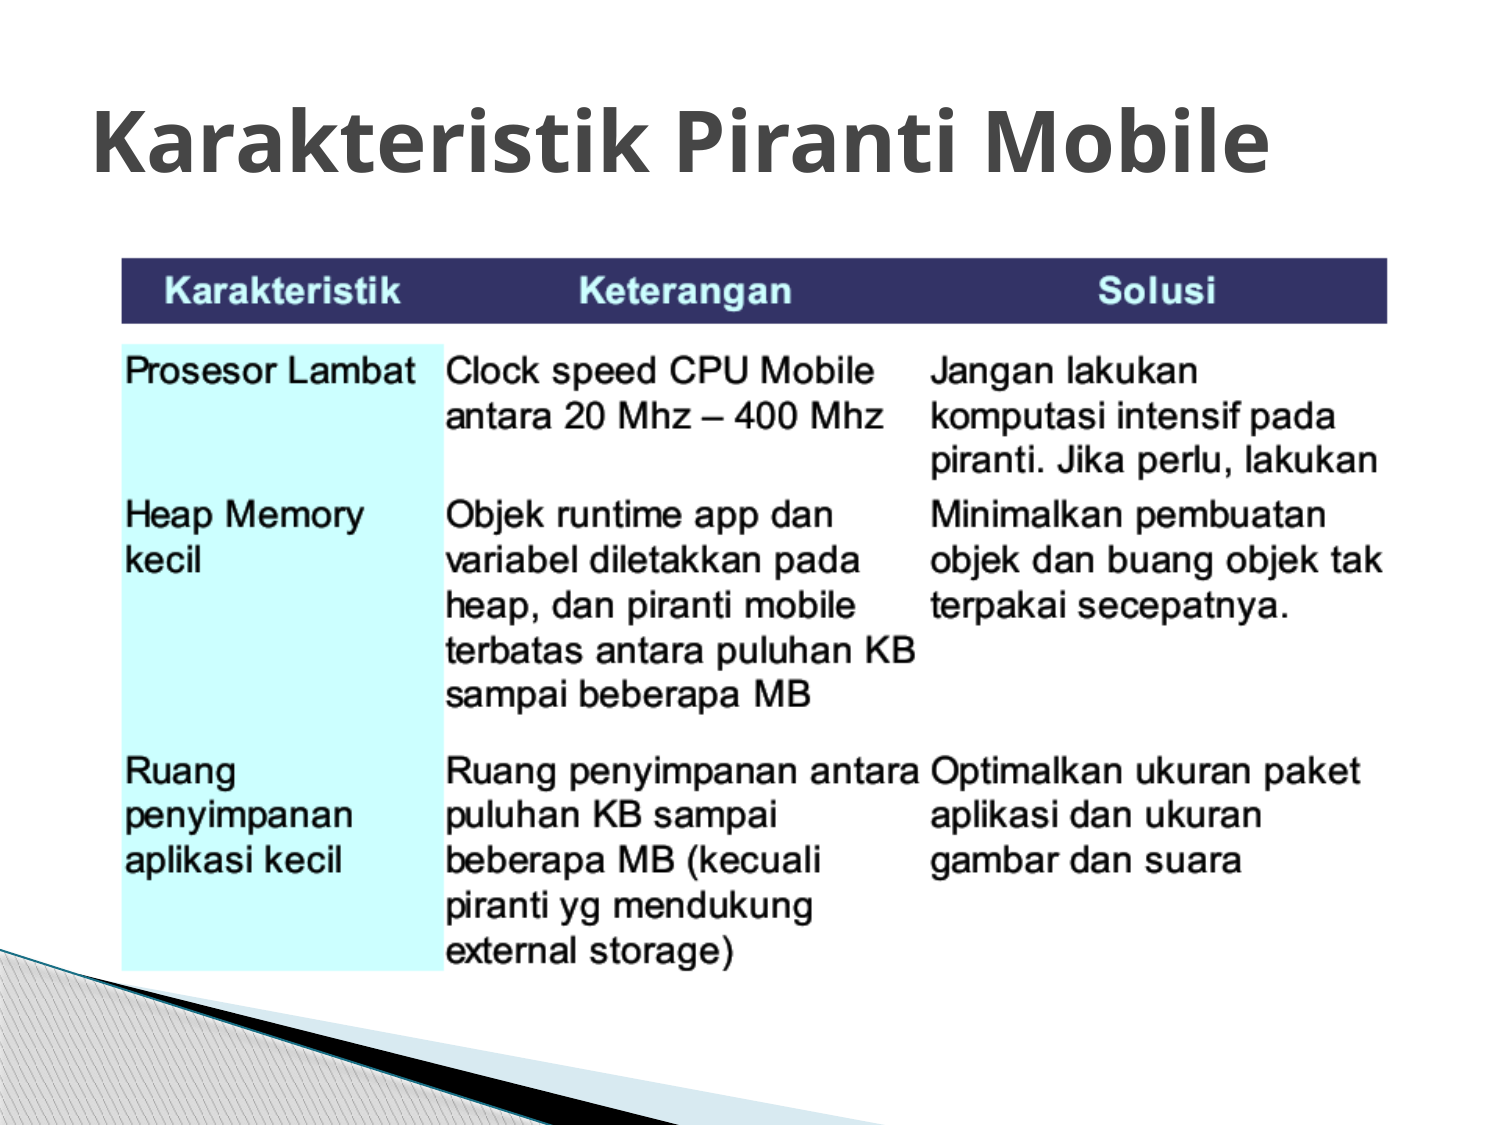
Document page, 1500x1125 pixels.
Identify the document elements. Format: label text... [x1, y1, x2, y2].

title Karakteristik Piranti Mobile [75, 45, 1425, 233]
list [111, 249, 1389, 980]
